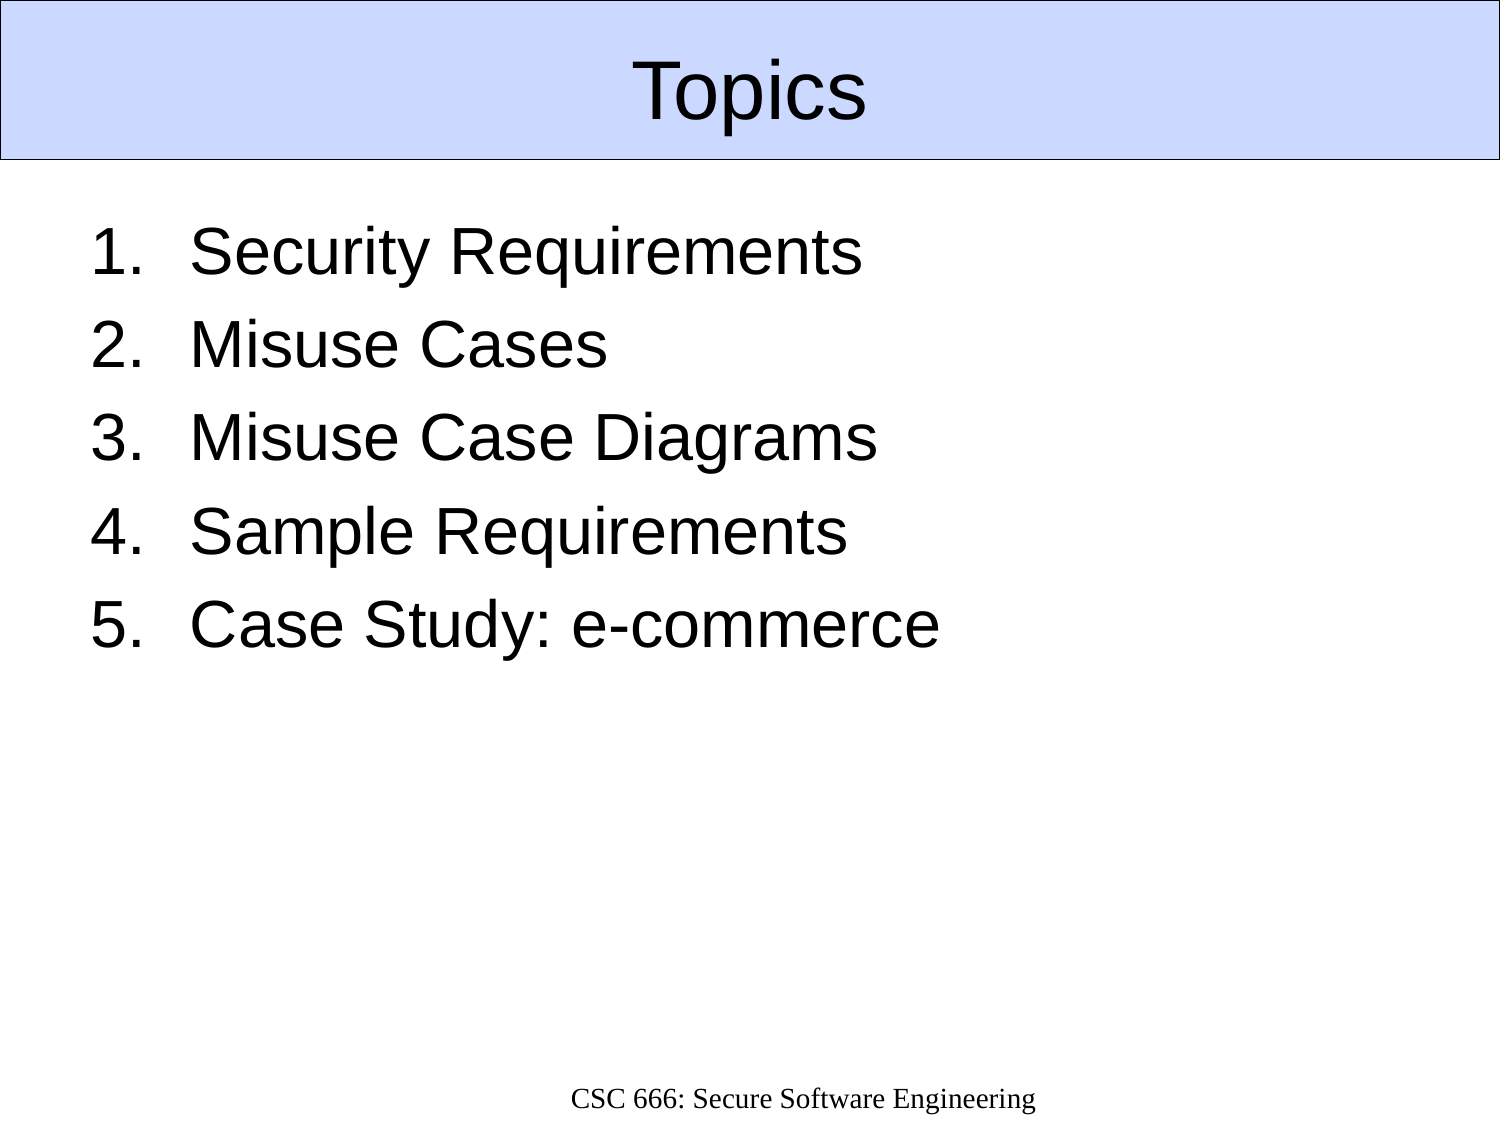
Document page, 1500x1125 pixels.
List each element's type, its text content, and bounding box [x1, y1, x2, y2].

title Topics [75, 24, 1425, 149]
footer CSC 666: Secure Software Engineering [555, 1072, 1053, 1125]
list Security Requirements Misuse Cases Misuse Case Diagrams Sample Requirements Case Study: e-commerce [75, 200, 1425, 1056]
